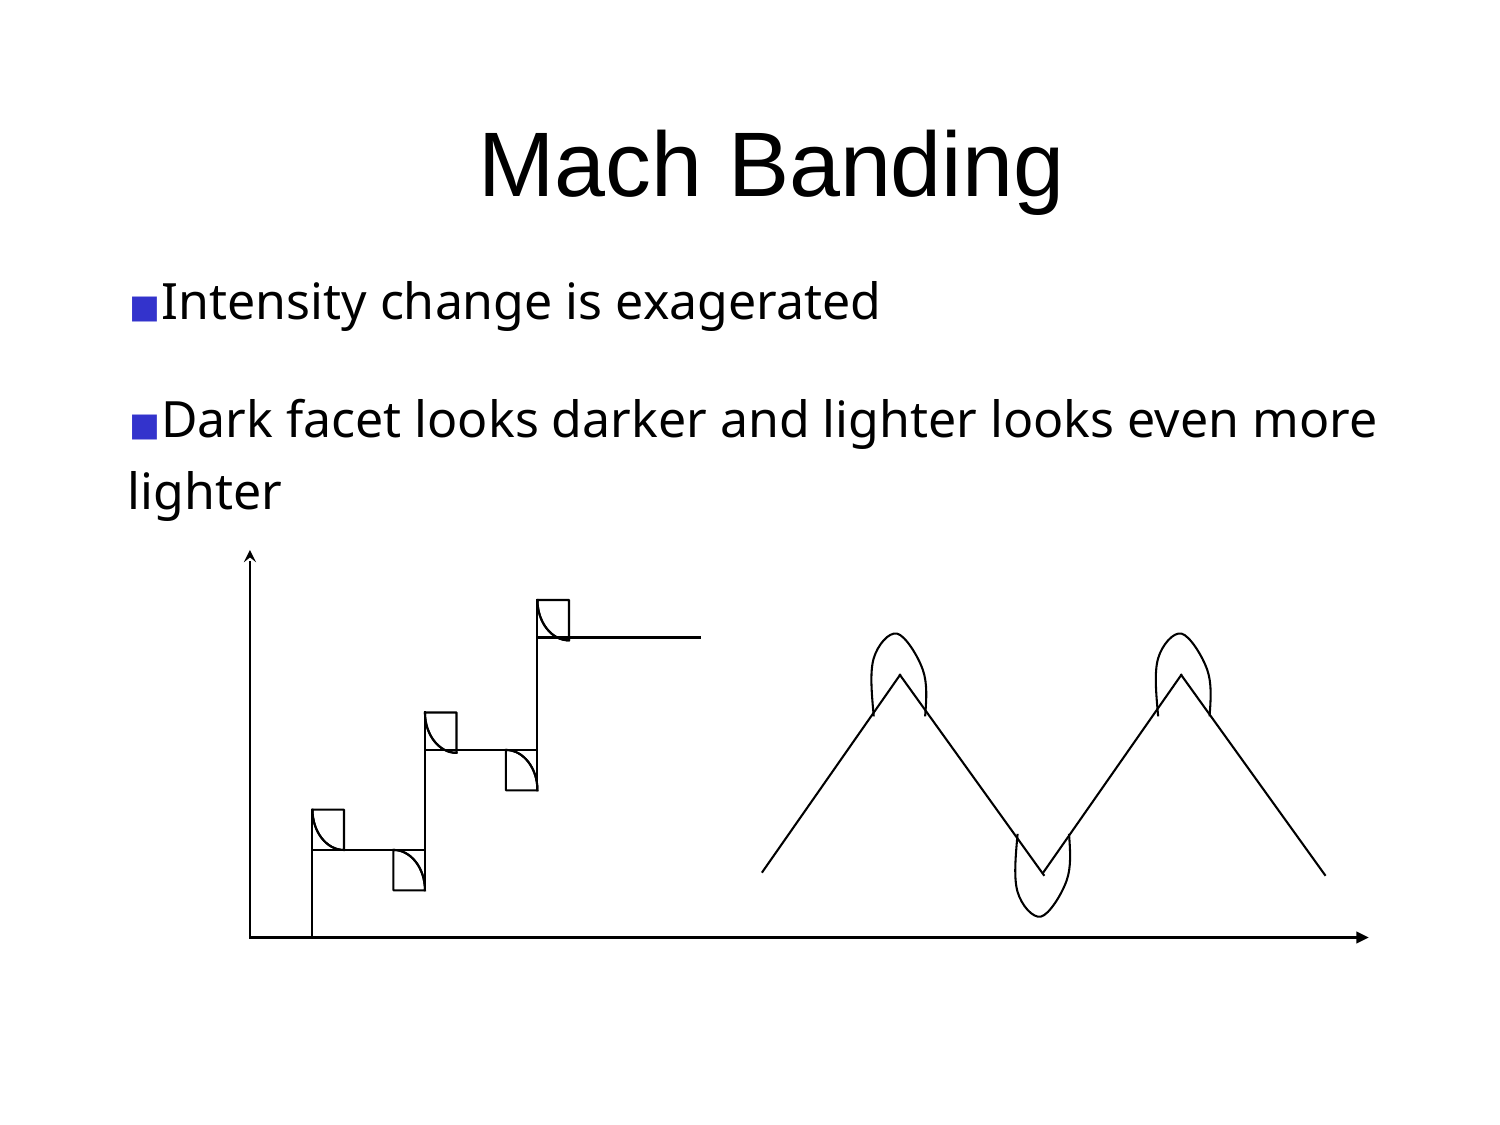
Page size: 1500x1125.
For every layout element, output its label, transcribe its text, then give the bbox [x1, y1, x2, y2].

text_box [312, 809, 345, 851]
text_box Mach Banding [137, 75, 1407, 222]
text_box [393, 849, 426, 891]
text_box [424, 712, 457, 754]
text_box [537, 599, 570, 641]
text_box Intensity change is exagerated Dark facet looks darker and lighter looks even more lighter [112, 249, 1500, 583]
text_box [762, 631, 1326, 919]
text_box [505, 749, 538, 791]
